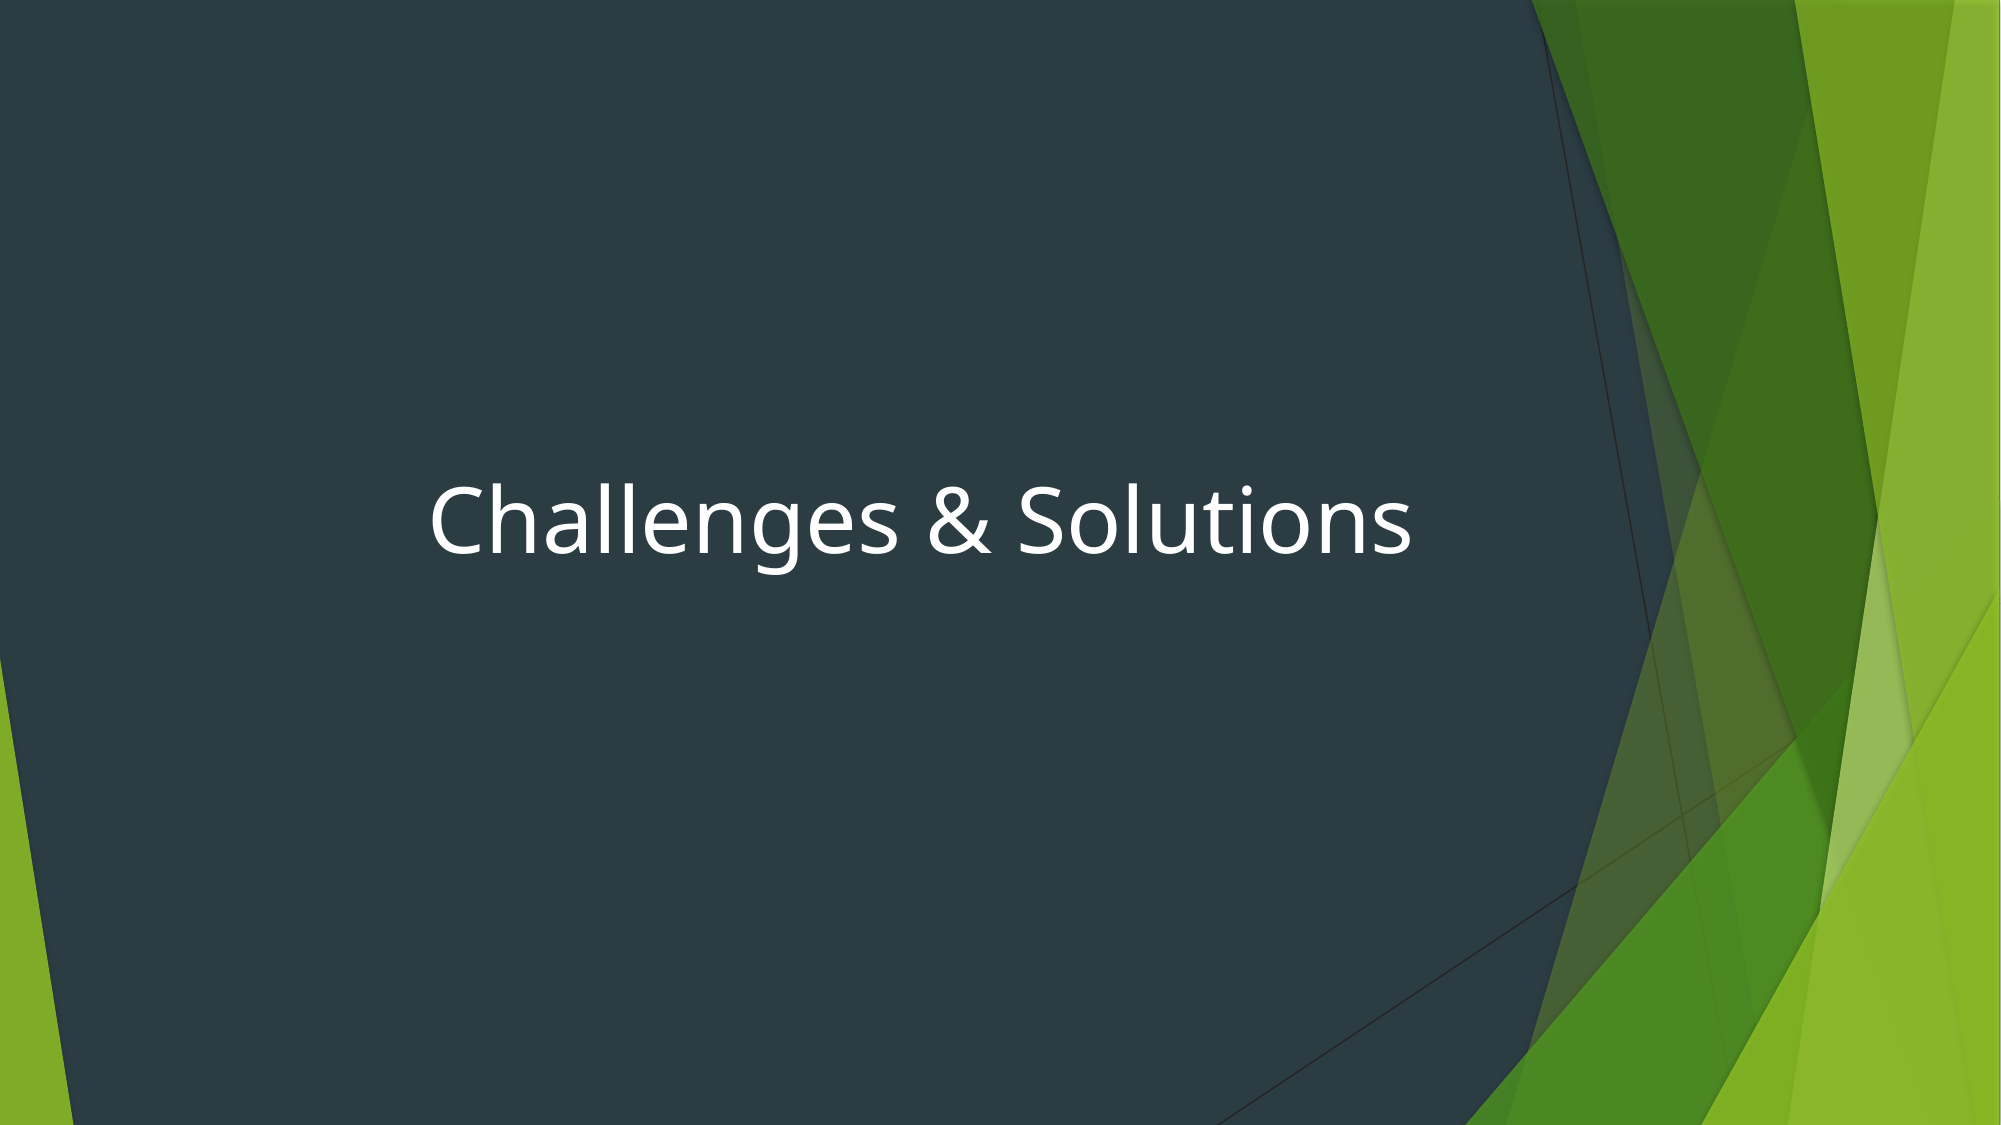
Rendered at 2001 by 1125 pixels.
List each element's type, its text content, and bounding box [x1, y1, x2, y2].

title Challenges & Solutions [216, 454, 1627, 671]
